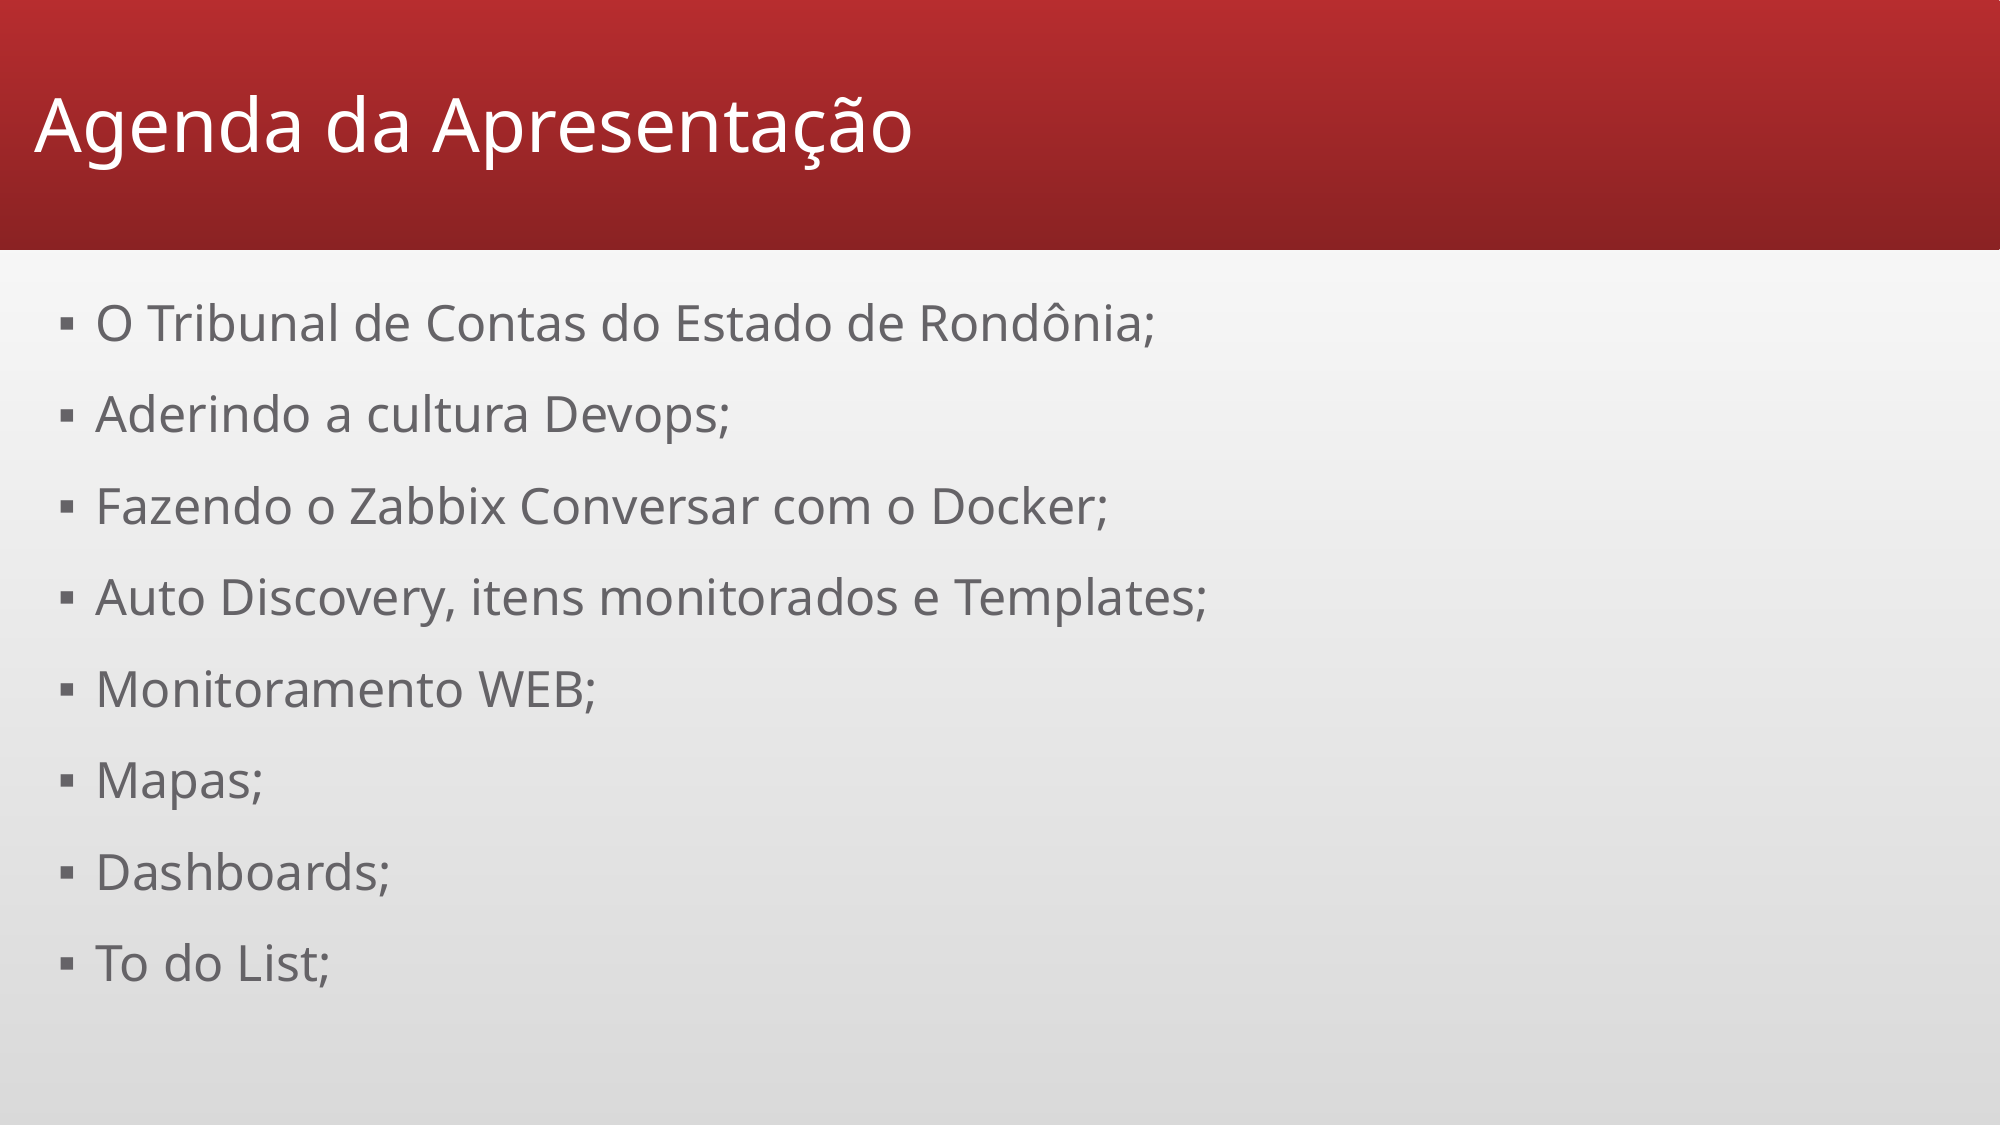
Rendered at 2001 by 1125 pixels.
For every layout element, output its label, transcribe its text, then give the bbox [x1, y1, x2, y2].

list O Tribunal de Contas do Estado de Rondônia; Aderindo a cultura Devops; Fazendo o Zabbix Conversar com o Docker; Auto Discovery, itens monitorados e Templates; Monitoramento WEB; Mapas; Dashboards; To do List; [43, 290, 1755, 1094]
title Agenda da Apresentação [19, 19, 1670, 237]
